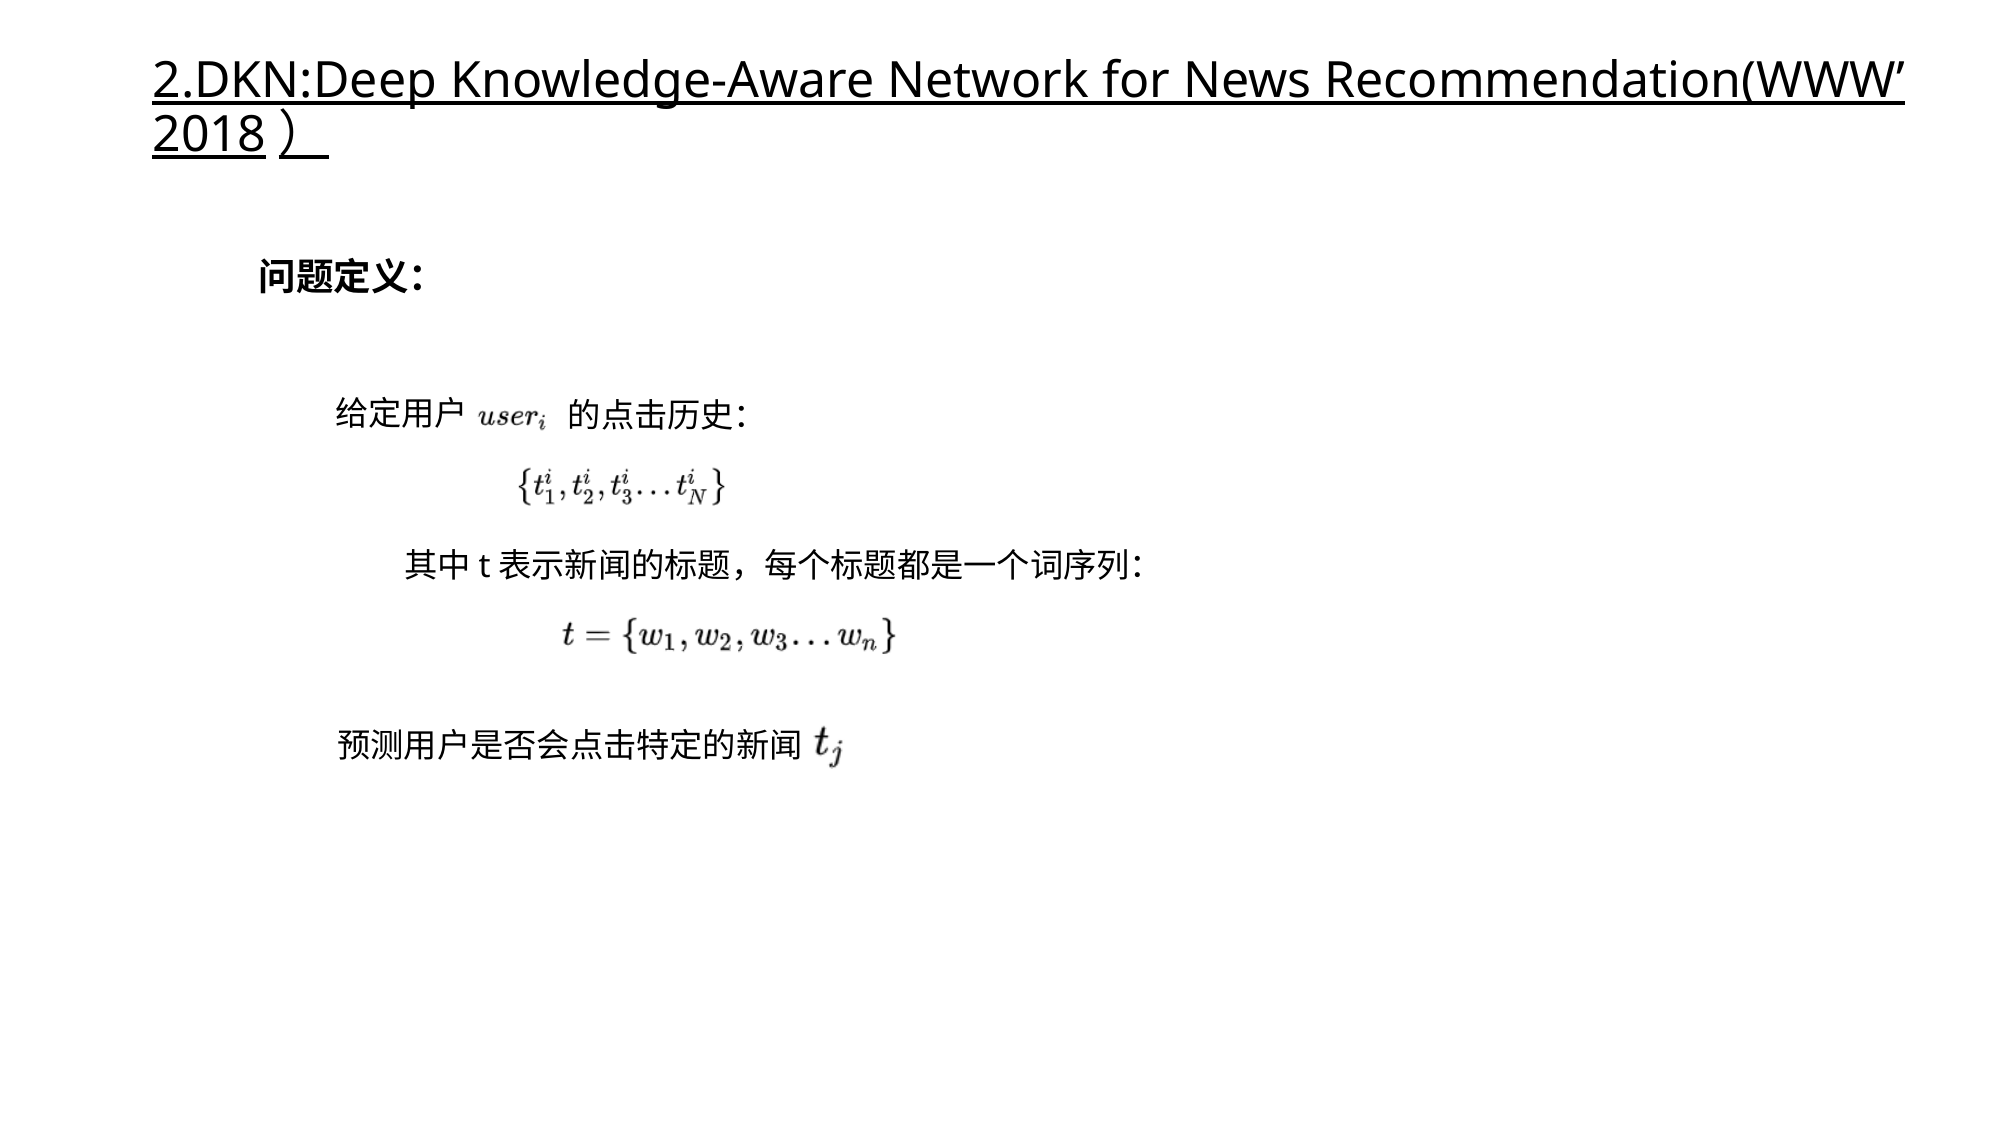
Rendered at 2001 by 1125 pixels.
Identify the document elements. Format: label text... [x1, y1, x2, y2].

picture [806, 720, 860, 769]
picture [550, 609, 899, 659]
title 2.DKN:Deep Knowledge-Aware Network for News Recommendation(WWW’ 2018） [137, 59, 1954, 211]
text_box 其中t表示新闻的标题，每个标题都是一个词序列： [389, 536, 1179, 592]
text_box 问题定义： [244, 245, 462, 305]
picture [507, 461, 733, 509]
text_box 给定用户 [320, 385, 484, 440]
picture [469, 405, 558, 437]
text_box 的点击历史： [552, 386, 783, 442]
text_box 预测用户是否会点击特定的新闻 [322, 716, 818, 772]
